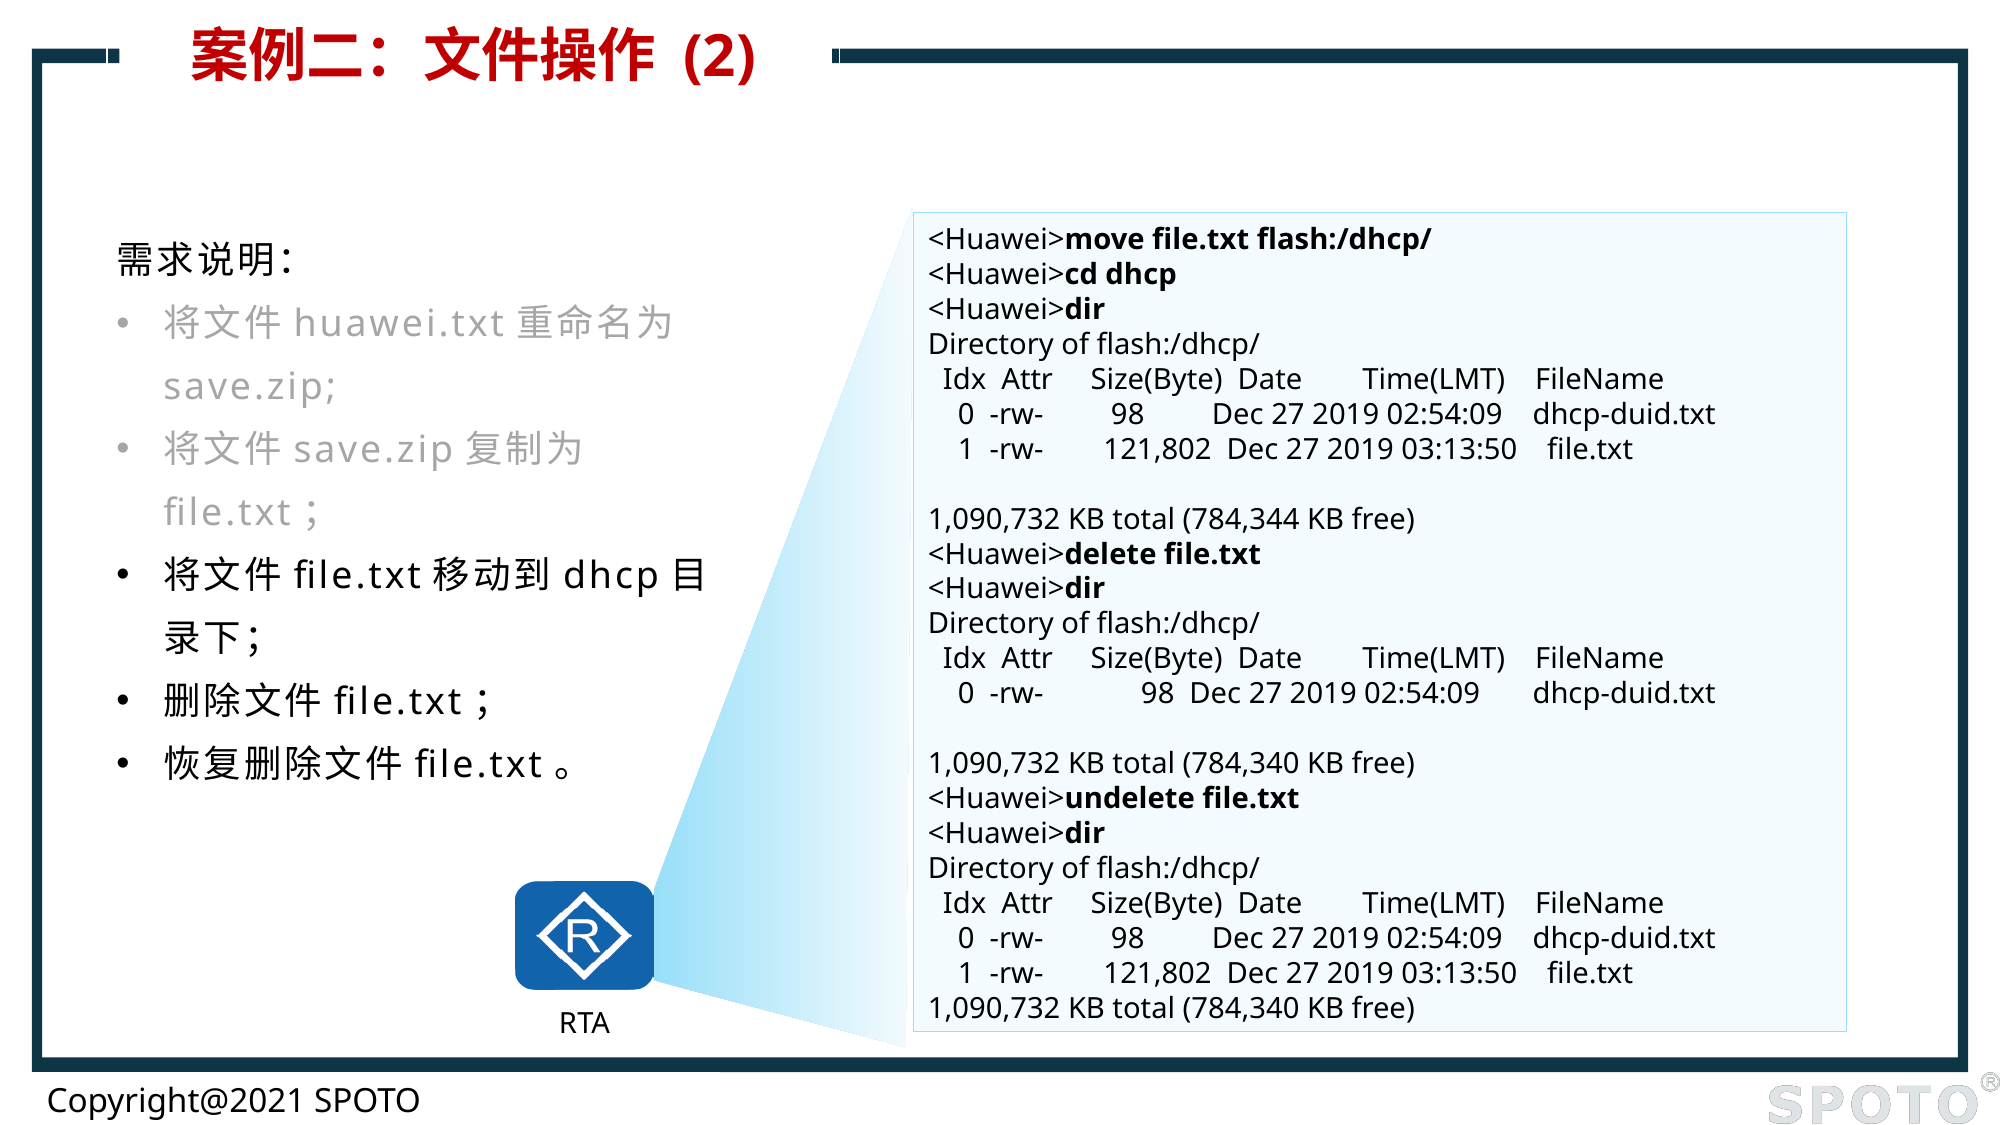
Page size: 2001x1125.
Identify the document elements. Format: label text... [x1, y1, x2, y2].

text_box 需求说明： 将文件huawei.txt重命名为save.zip; 将文件save.zip复制为file.txt； 将文件file.txt移动到dhcp目录下； 删除文件file.txt； 恢复删除文件file.txt。 [101, 211, 747, 856]
title 案例二：文件操作 (2) [106, 2, 840, 112]
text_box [515, 881, 654, 1048]
text_box [654, 207, 914, 1049]
text_box <Huawei>move file.txt flash:/dhcp/ <Huawei>cd dhcp <Huawei>dir Directory of flash:/dhcp/ Idx Attr Size(Byte) Date Time(LMT) FileName 0 -rw- 98 Dec 27 2019 02:54:09 dhcp-duid.txt 1 -rw- 121,802 Dec 27 2019 03:13:50 file.txt 1,090,732 KB total (784,344 KB free) <Huawei>delete file.txt <Huawei>dir Directory of flash:/dhcp/ Idx Attr Size(Byte) Date Time(LMT) FileName 0 -rw- 98 Dec 27 2019 02:54:09 dhcp-duid.txt 1,090,732 KB total (784,340 KB free) <Huawei>undelete file.txt <Huawei>dir Directory of flash:/dhcp/ Idx Attr Size(Byte) Date Time(LMT) FileName 0 -rw- 98 Dec 27 2019 02:54:09 dhcp-duid.txt 1 -rw- 121,802 Dec 27 2019 03:13:50 file.txt 1,090,732 KB total (784,340 KB free) [913, 212, 1847, 1032]
